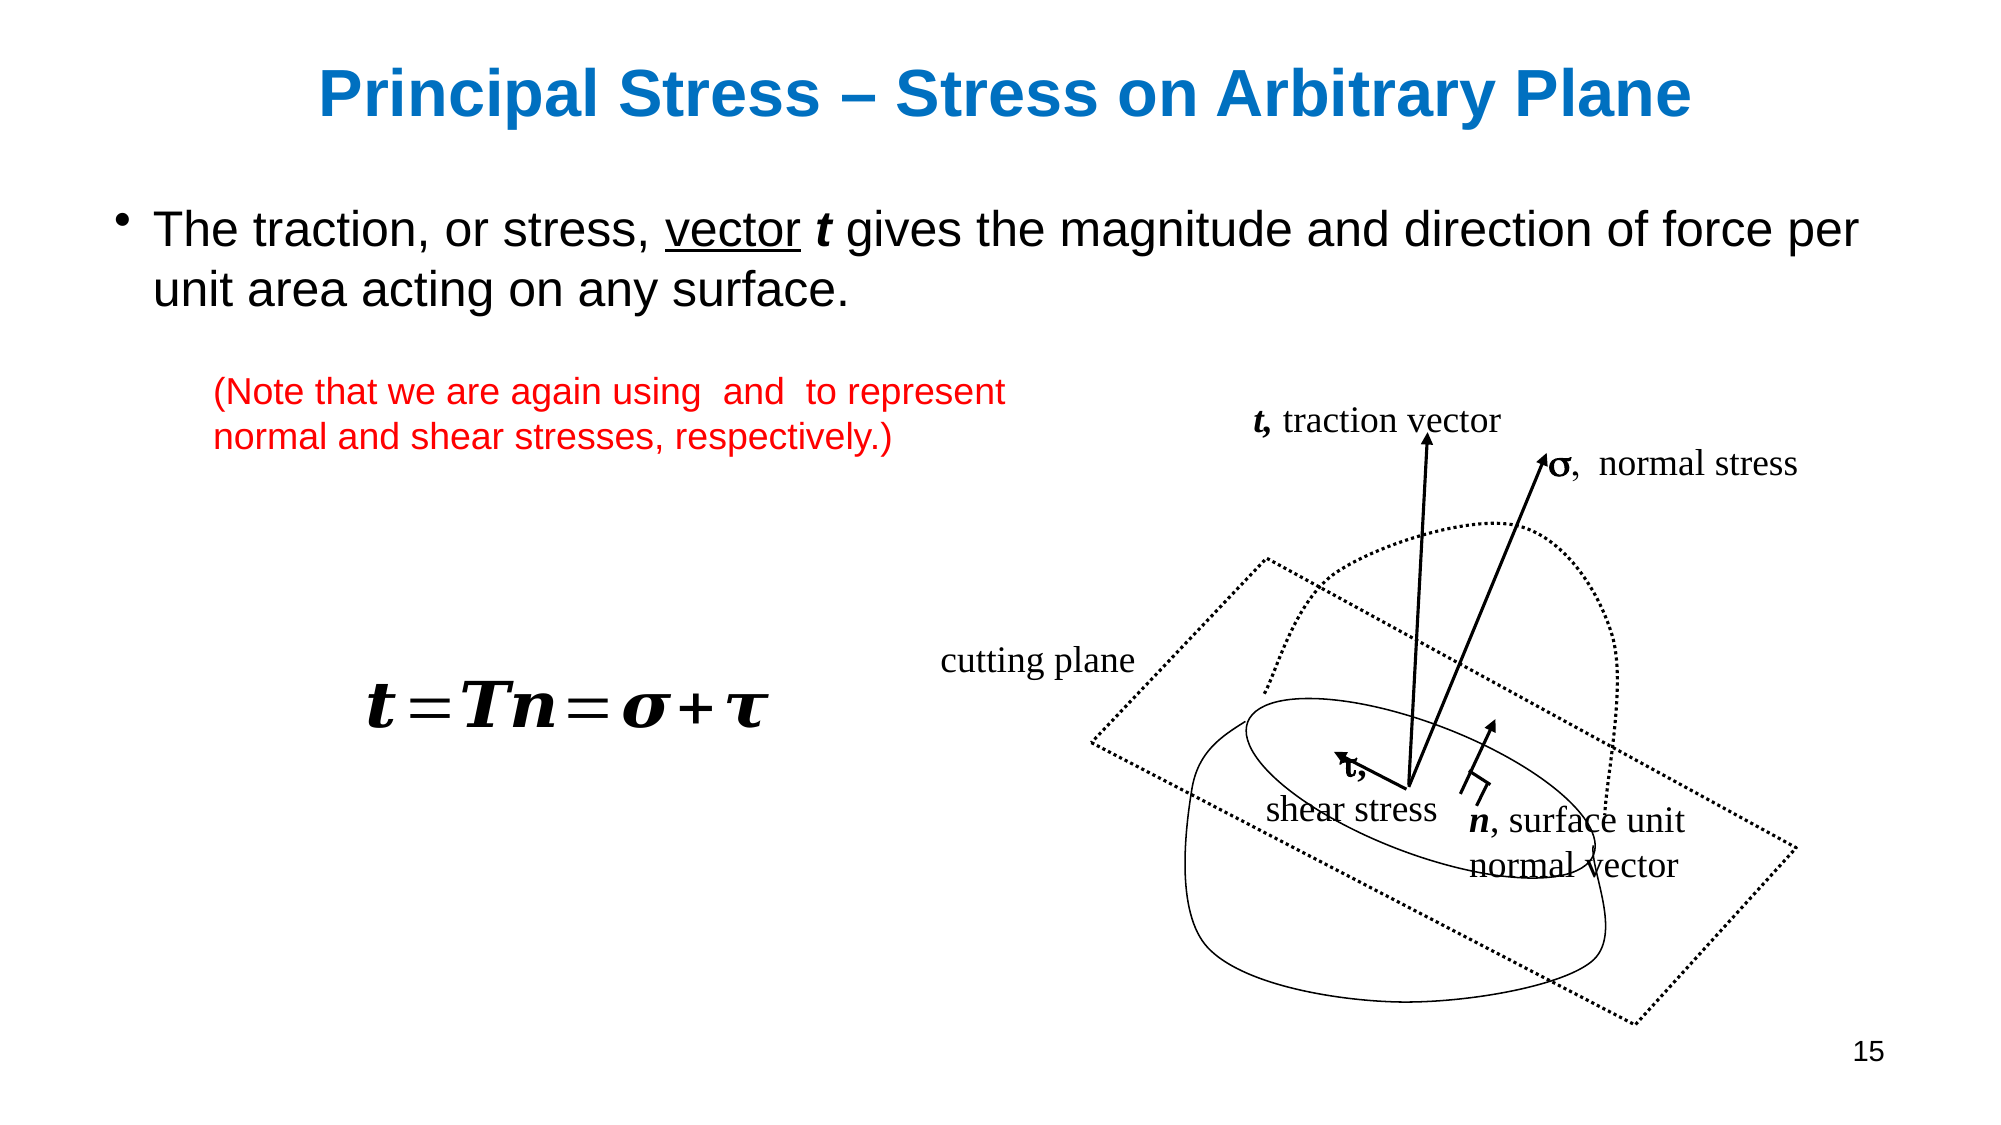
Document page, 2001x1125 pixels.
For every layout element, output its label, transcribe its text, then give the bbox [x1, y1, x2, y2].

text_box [924, 387, 1810, 1026]
title Principal Stress – Stress on Arbitrary Plane [299, 24, 1713, 156]
text_box The traction, or stress, vector t gives the magnitude and direction of force per unit area acting on any surface. [99, 188, 1900, 324]
slide_number 15 [1433, 1024, 1901, 1103]
